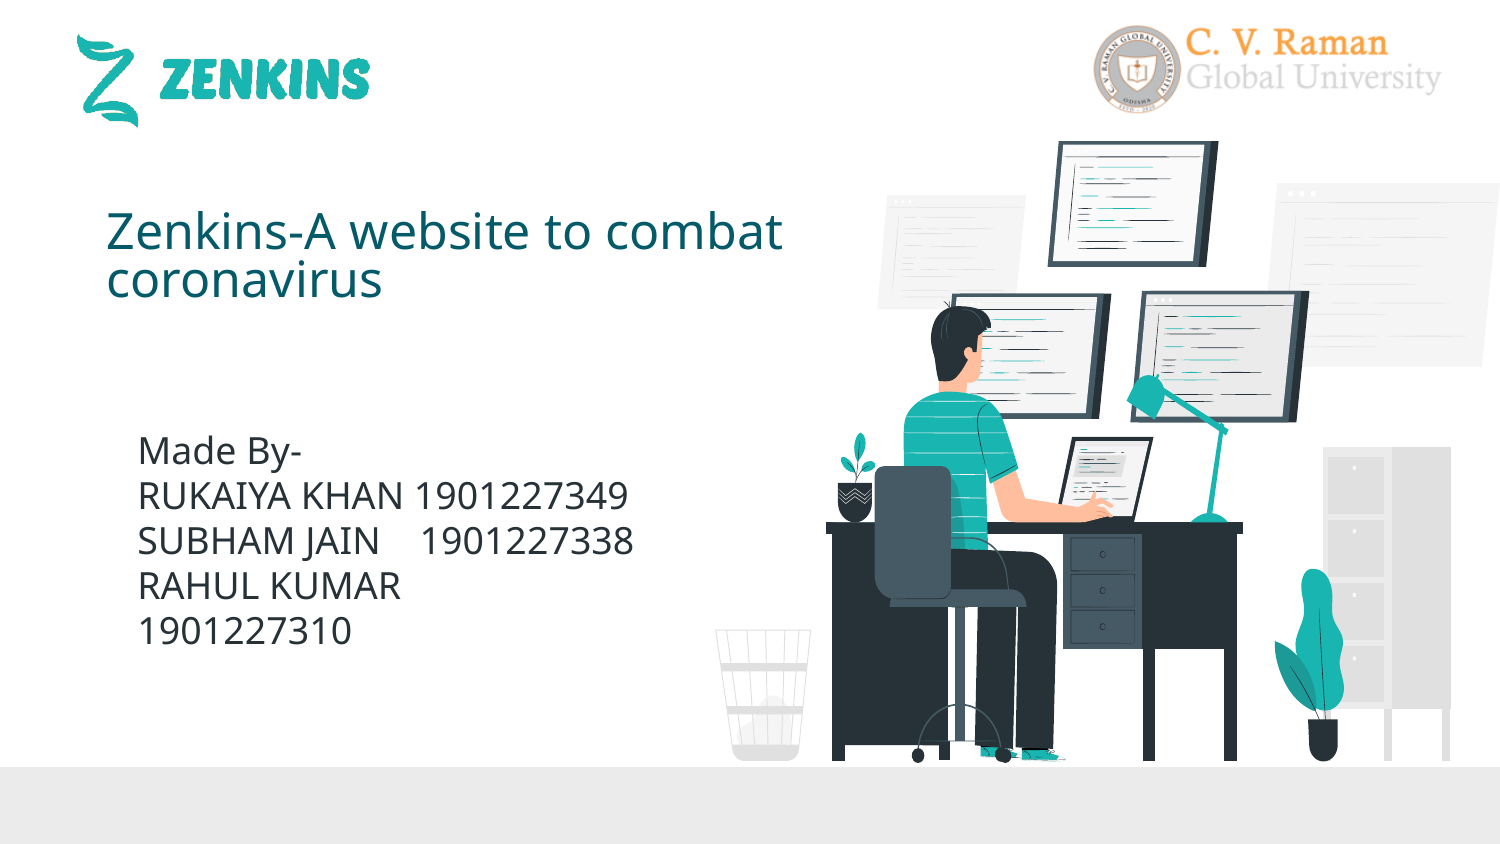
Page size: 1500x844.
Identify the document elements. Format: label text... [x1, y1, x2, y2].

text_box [714, 140, 1500, 764]
picture [1090, 15, 1449, 124]
picture [58, 15, 393, 150]
subtitle Made By- RUKAIYA KHAN 1901227349 SUBHAM JAIN 1901227338 RAHUL KUMAR 1901227310 [122, 412, 672, 638]
title Zenkins-A website to combat coronavirus [91, 206, 709, 323]
